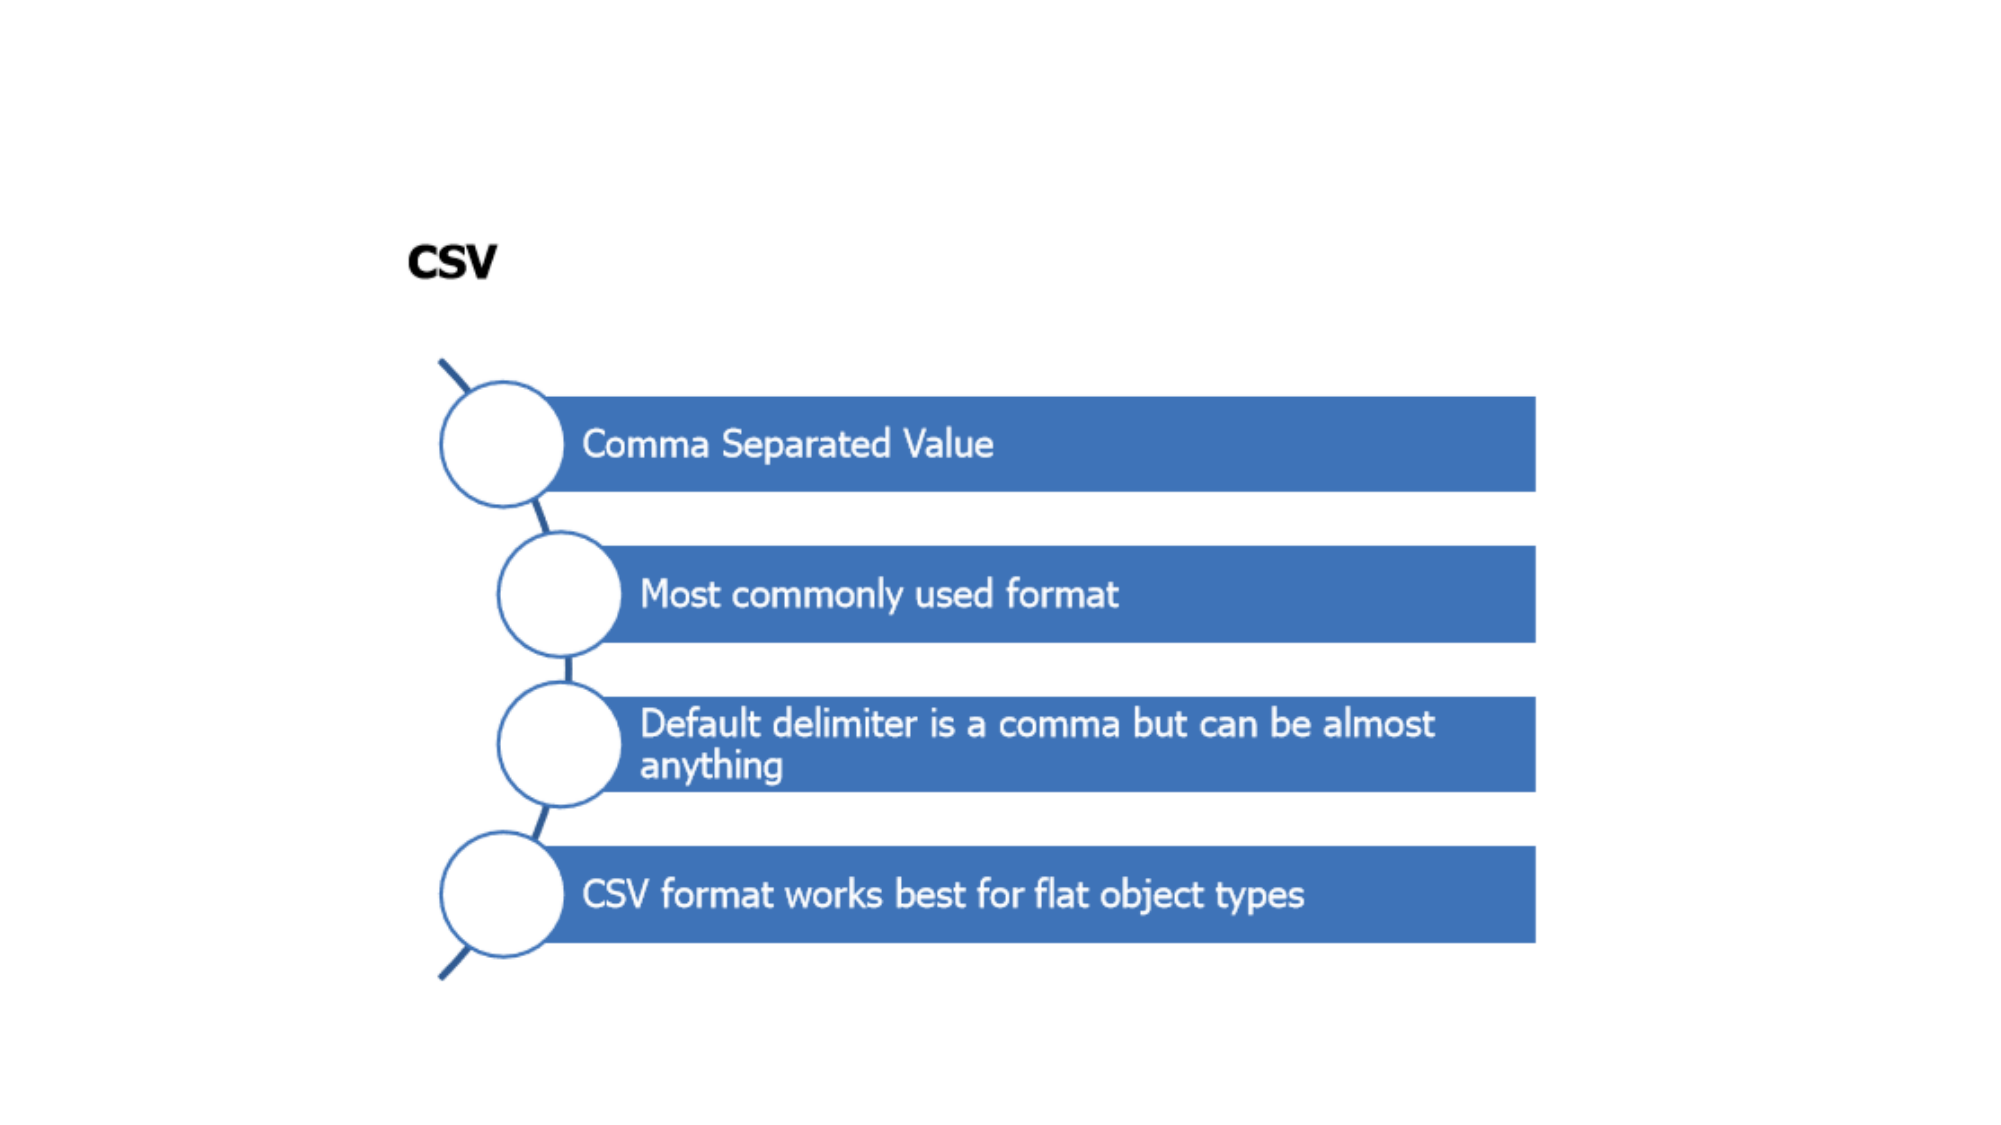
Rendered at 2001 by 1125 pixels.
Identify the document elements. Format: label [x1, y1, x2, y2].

picture [350, 210, 1592, 1010]
